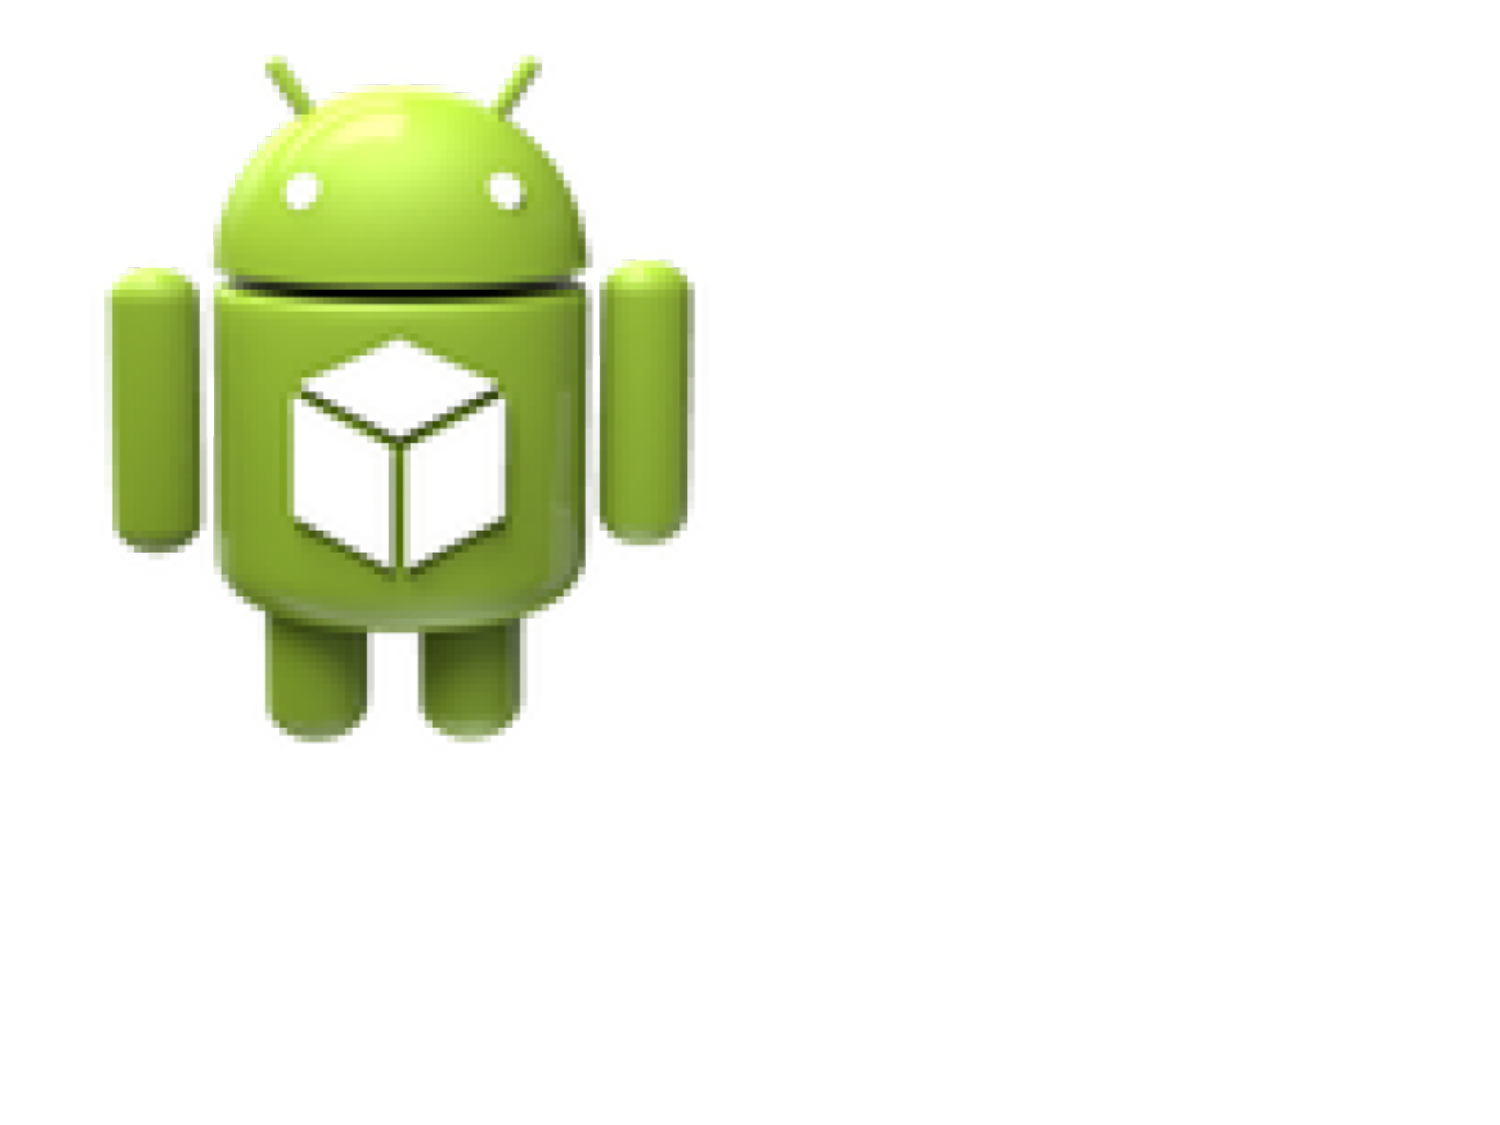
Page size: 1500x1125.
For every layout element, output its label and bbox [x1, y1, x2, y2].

picture [0, 0, 801, 801]
